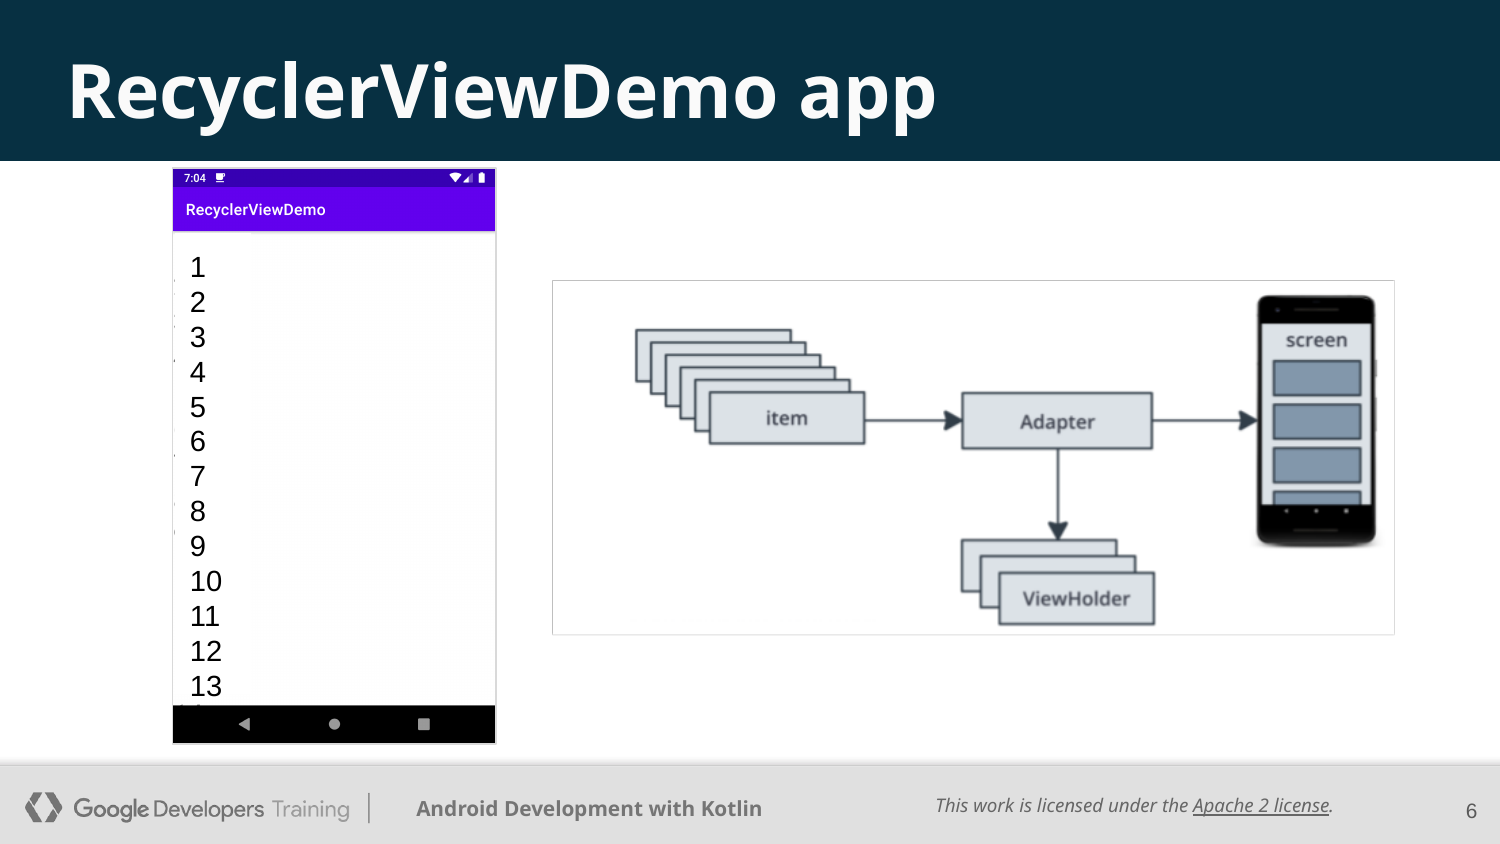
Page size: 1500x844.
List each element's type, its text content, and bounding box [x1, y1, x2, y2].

title RecyclerViewDemo app [51, 28, 1449, 122]
slide_number 6 [1402, 777, 1493, 842]
picture [0, 161, 1500, 844]
